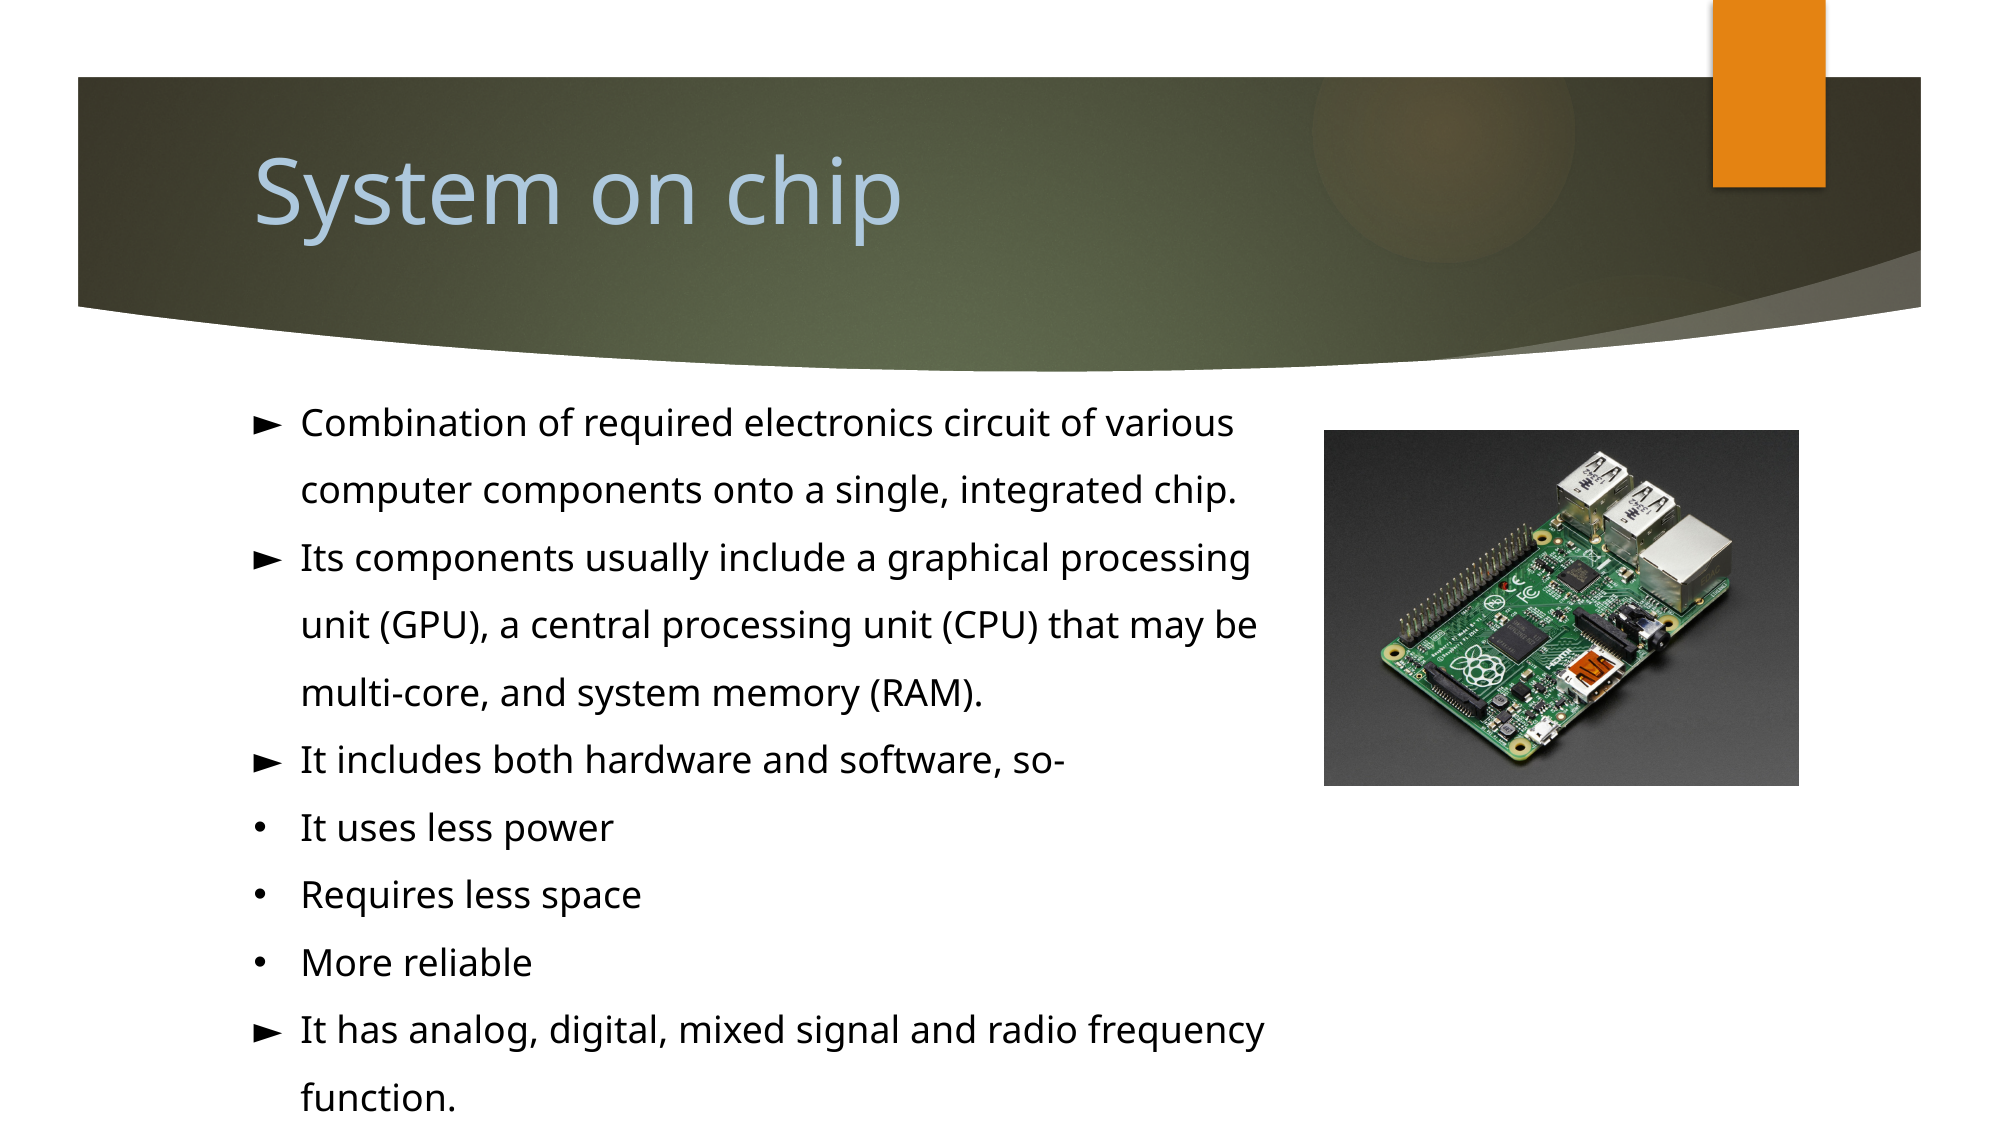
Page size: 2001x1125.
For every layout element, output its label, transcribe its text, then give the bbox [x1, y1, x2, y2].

text_box System on chip [238, 125, 1644, 251]
picture [1324, 430, 1799, 786]
text_box Combination of required electronics circuit of various computer components onto a single, integrated chip. Its components usually include a graphical processing unit (GPU), a central processing unit (CPU) that may be multi-core, and system memory (RAM). It includes both hardware and software, so- It uses less power Requires less space More reliable It has analog, digital, mixed signal and radio frequency function. [238, 368, 1325, 1125]
